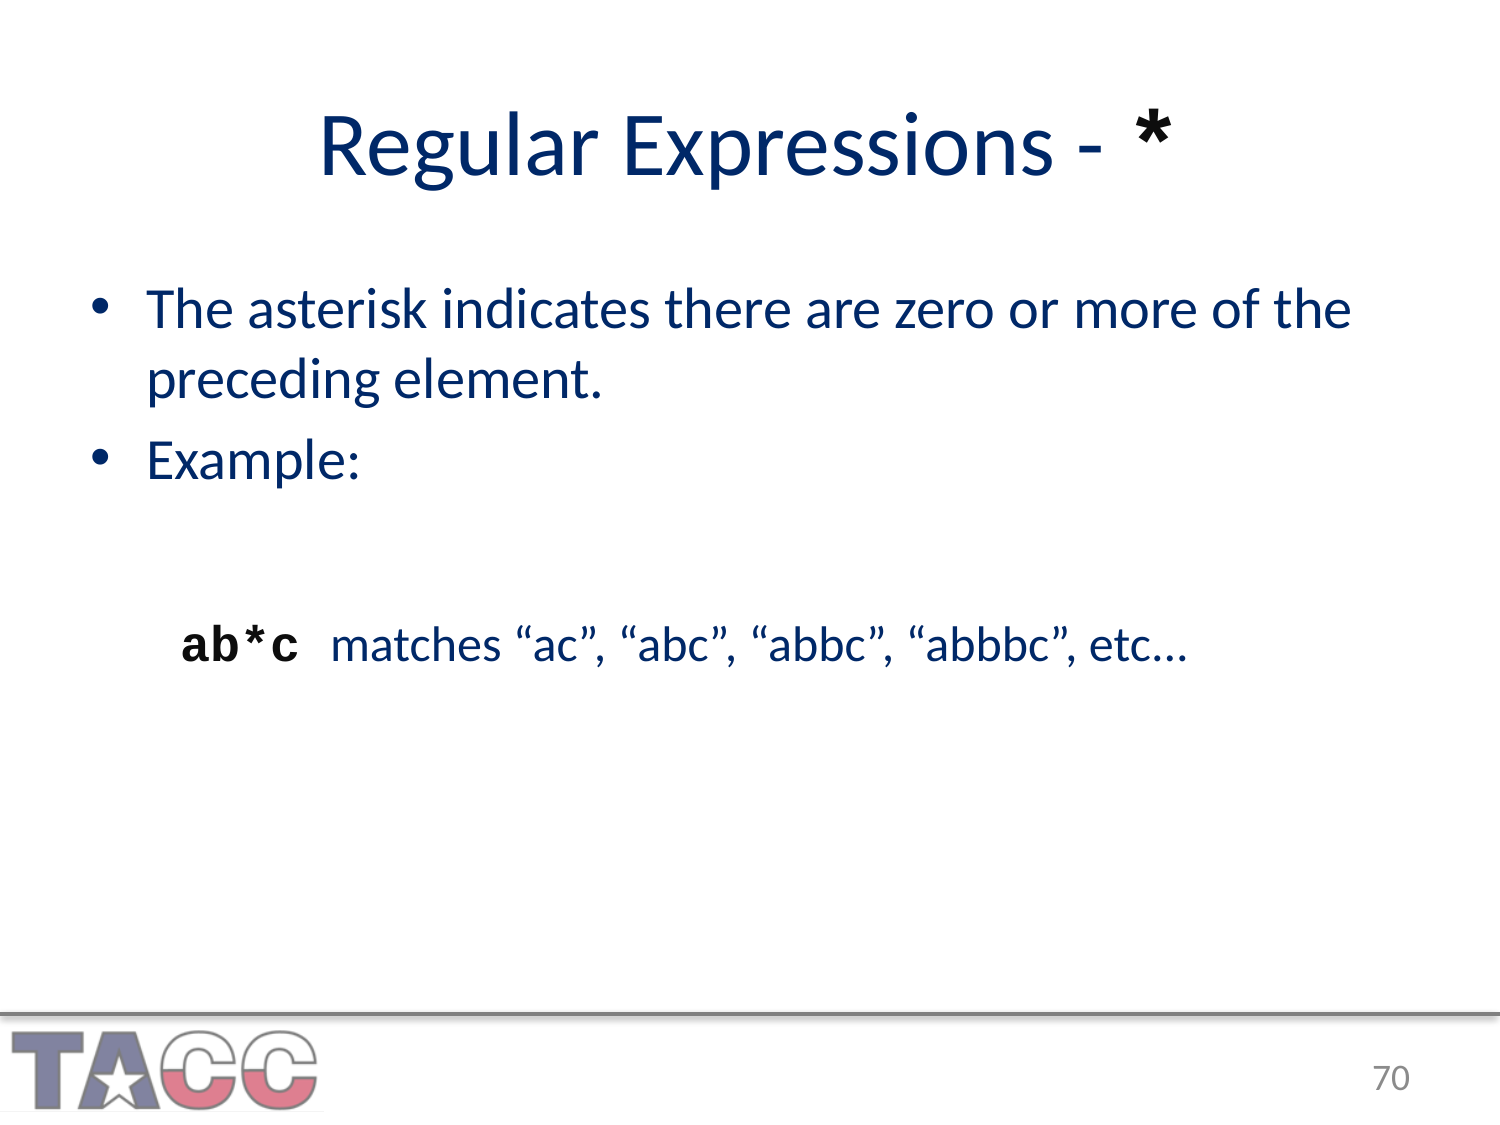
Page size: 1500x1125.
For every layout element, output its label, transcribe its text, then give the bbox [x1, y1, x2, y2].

title Regular Expressions - * [75, 45, 1425, 233]
list The asterisk indicates there are zero or more of the preceding element. Example: ab*c matches “ac”, “abc”, “abbc”, “abbbc”, etc... [75, 262, 1425, 1001]
